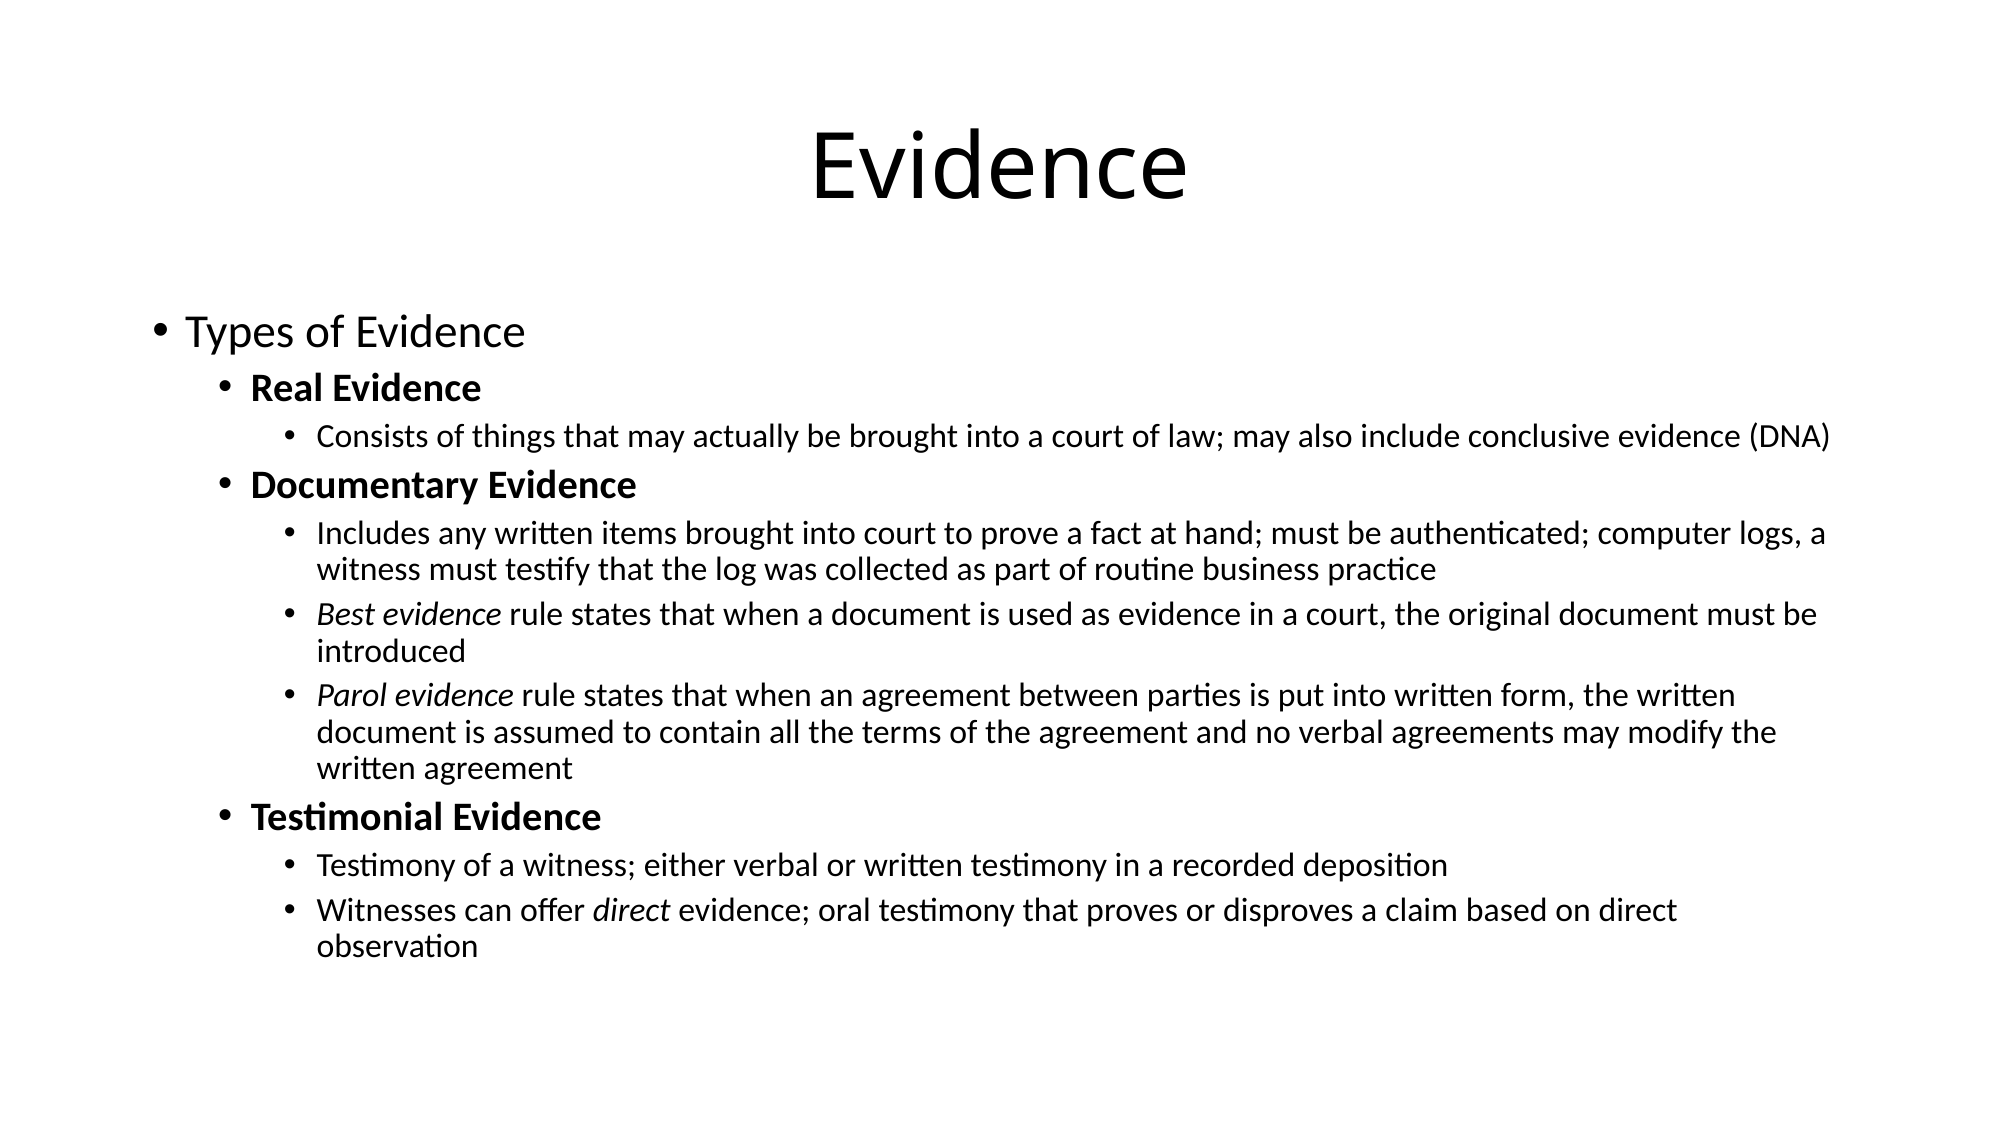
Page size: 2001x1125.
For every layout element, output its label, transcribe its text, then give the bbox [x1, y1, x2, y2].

list Types of Evidence Real Evidence Consists of things that may actually be brought into a court of law; may also include conclusive evidence (DNA) Documentary Evidence Includes any written items brought into court to prove a fact at hand; must be authenticated; computer logs, a witness must testify that the log was collected as part of routine business practice Best evidence rule states that when a document is used as evidence in a court, the original document must be introduced Parol evidence rule states that when an agreement between parties is put into written form, the written document is assumed to contain all the terms of the agreement and no verbal agreements may modify the written agreement Testimonial Evidence Testimony of a witness; either verbal or written testimony in a recorded deposition Witnesses can offer direct evidence; oral testimony that proves or disproves a claim based on direct observation [137, 299, 1863, 1014]
title Evidence [137, 59, 1863, 278]
